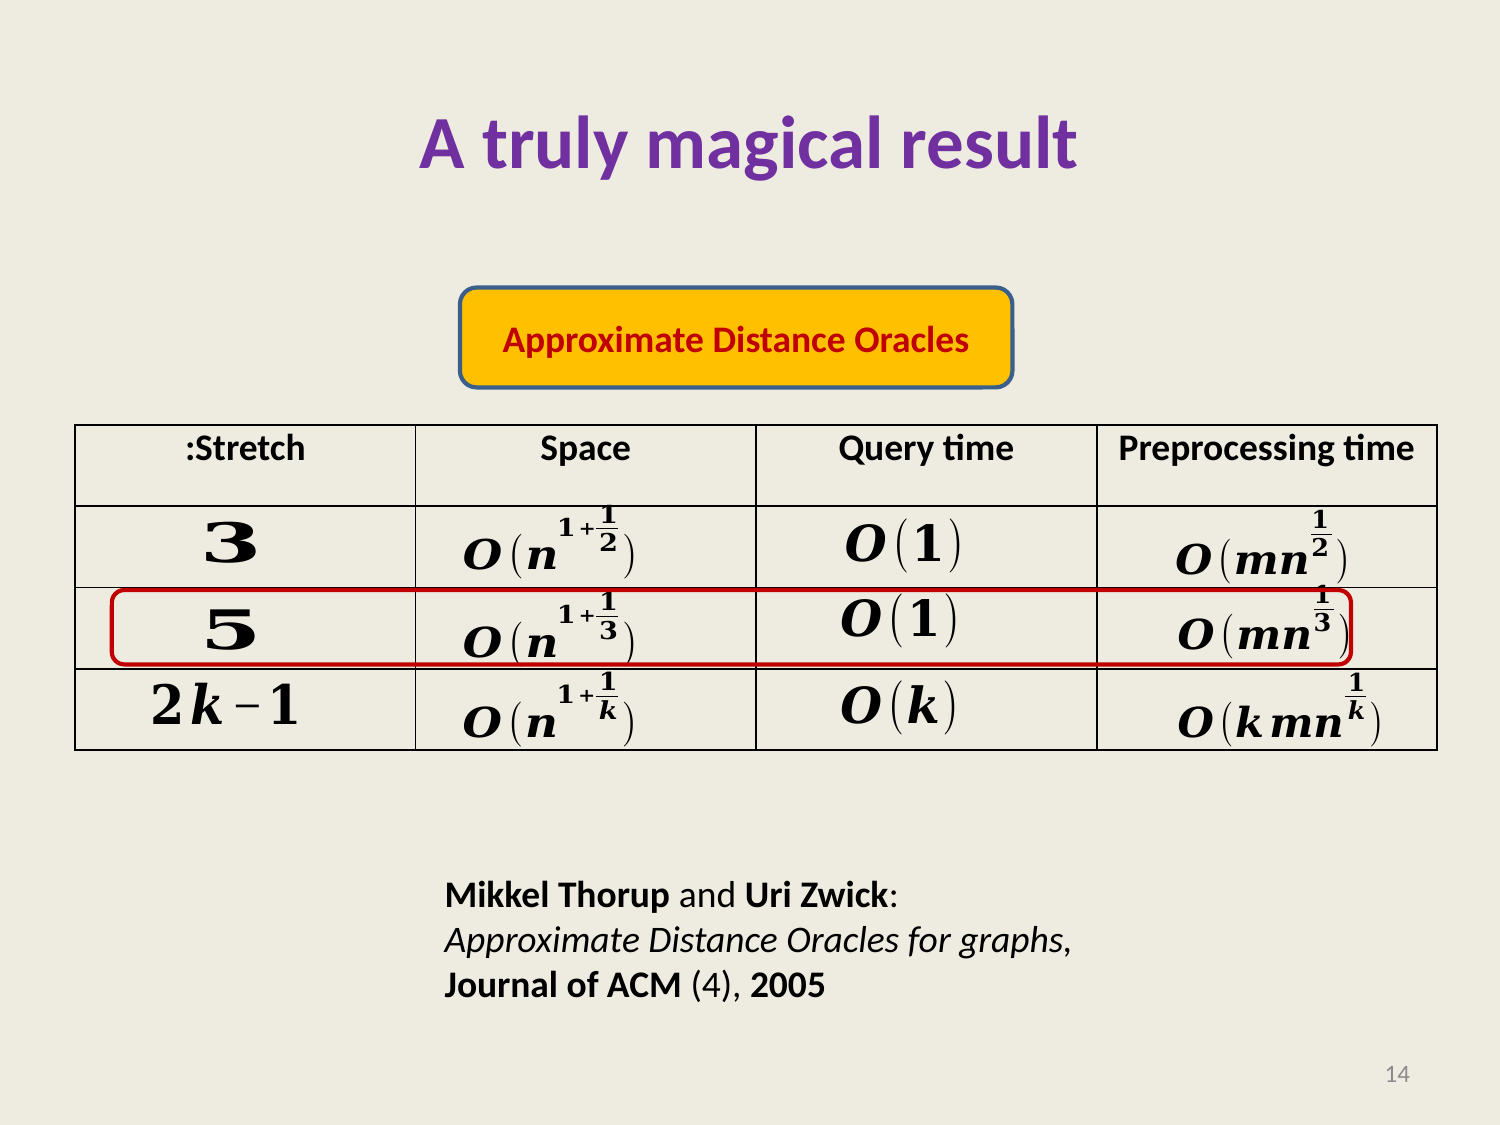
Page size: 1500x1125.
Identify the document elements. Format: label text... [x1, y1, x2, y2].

text_box [109, 587, 454, 667]
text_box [459, 499, 1349, 579]
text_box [459, 579, 1352, 666]
slide_number 14 [1074, 1042, 1425, 1103]
title A truly magical result [75, 45, 1425, 233]
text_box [459, 666, 1383, 751]
text_box Mikkel Thorup and Uri Zwick: Approximate Distance Oracles for graphs, Journal of ACM (4), 2005 [429, 862, 1097, 1013]
text_box Approximate Distance Oracles [457, 285, 1015, 390]
